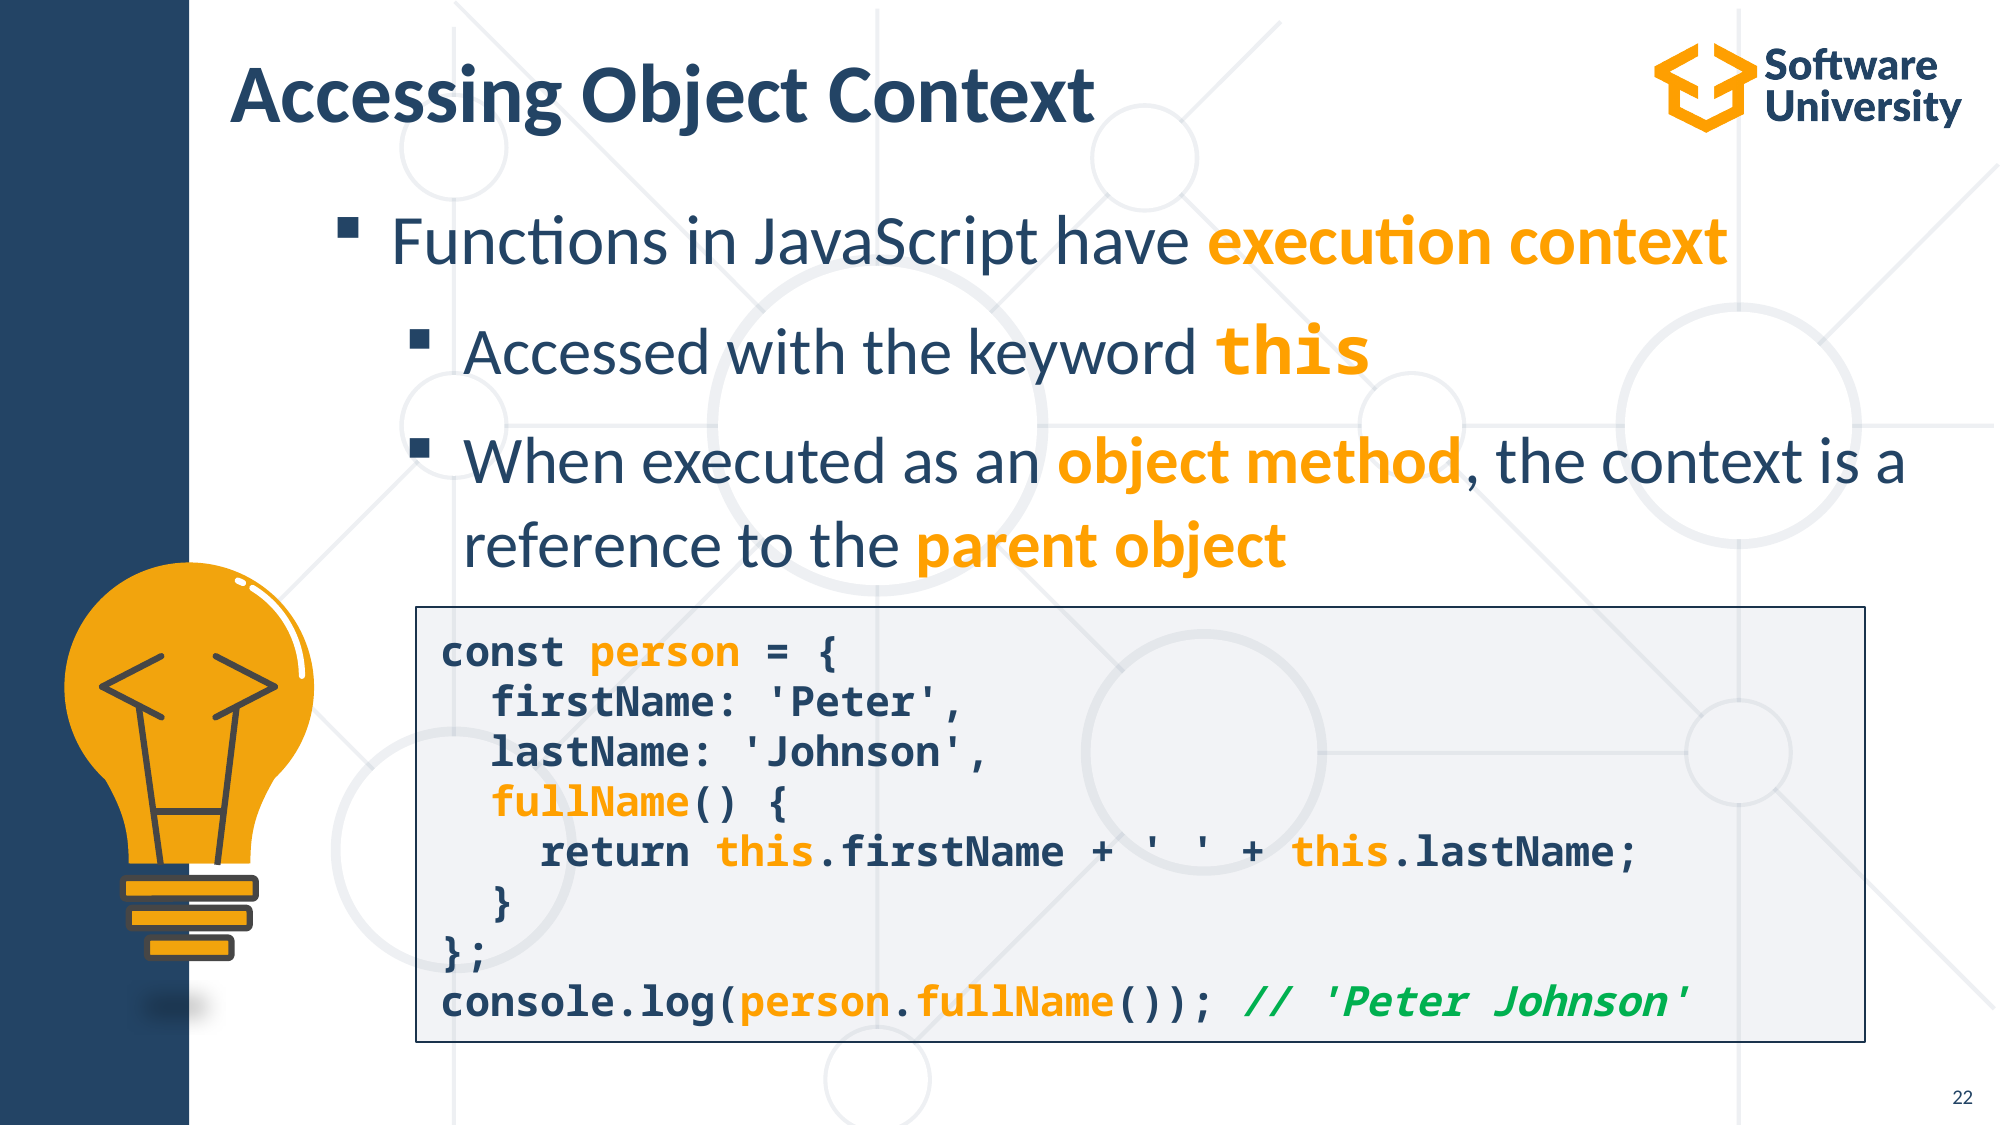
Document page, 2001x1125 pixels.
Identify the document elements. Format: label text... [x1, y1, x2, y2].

text_box const person = { firstName: 'Peter', lastName: 'Johnson', fullName() { return this.firstName + ' ' + this.lastName; } }; console.log(person.fullName()); // 'Peter Johnson' [416, 606, 1866, 1043]
picture [1641, 31, 1973, 145]
slide_number 22 [1927, 1067, 1989, 1117]
title Accessing Object Context [212, 16, 1628, 162]
list Functions in JavaScript have execution context Accessed with the keyword this When executed as an object method, the context is a reference to the parent object [314, 183, 1968, 1094]
